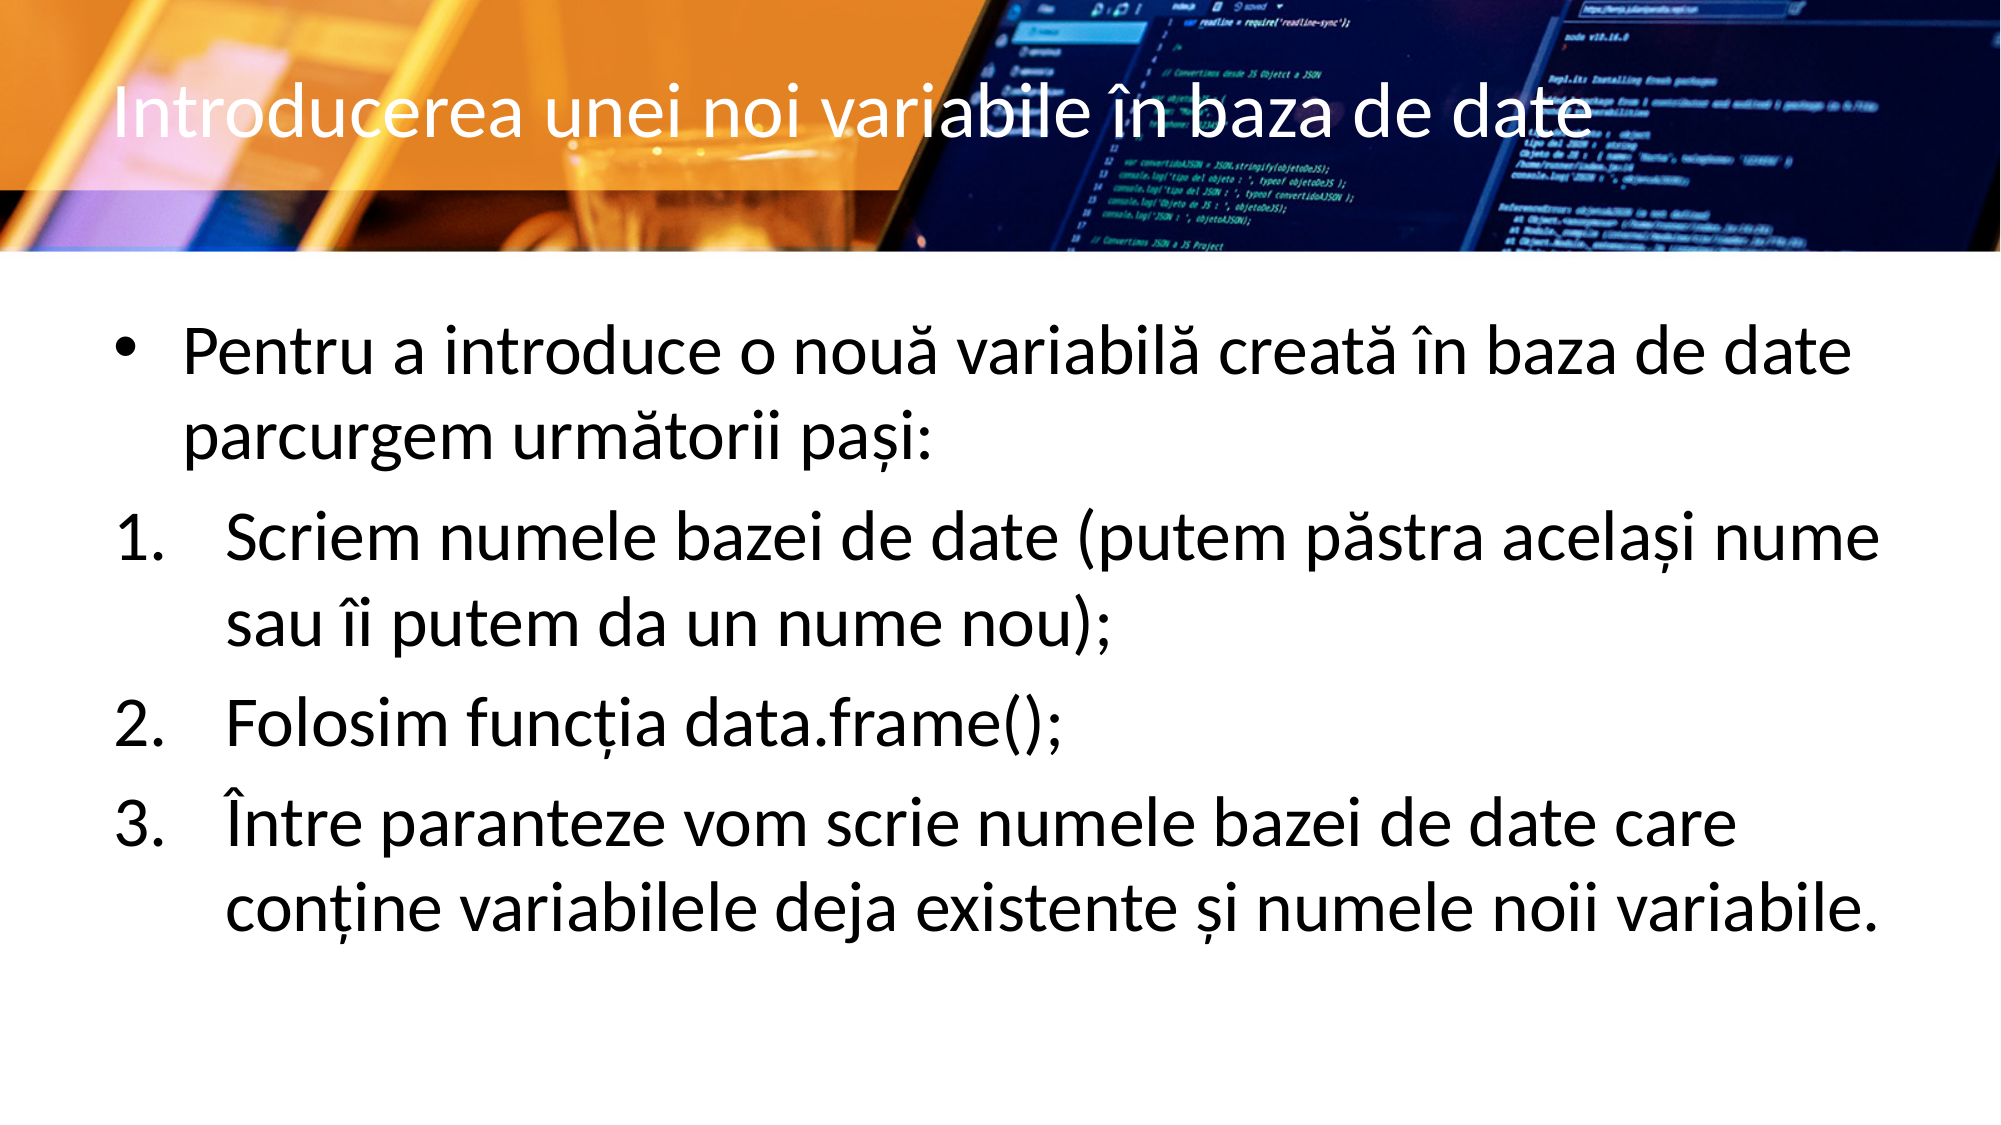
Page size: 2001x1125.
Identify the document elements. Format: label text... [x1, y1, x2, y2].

picture [0, 0, 2001, 1125]
title Introducerea unei noi variabile în baza de date [96, 22, 1900, 190]
list Pentru a introduce o nouă variabilă creată în baza de date parcurgem următorii pași: Scriem numele bazei de date (putem păstra același nume sau îi putem da un nume nou); Folosim funcția data.frame(); Între paranteze vom scrie numele bazei de date care conține variabilele deja existente și numele noii variabile. [98, 295, 1902, 1043]
